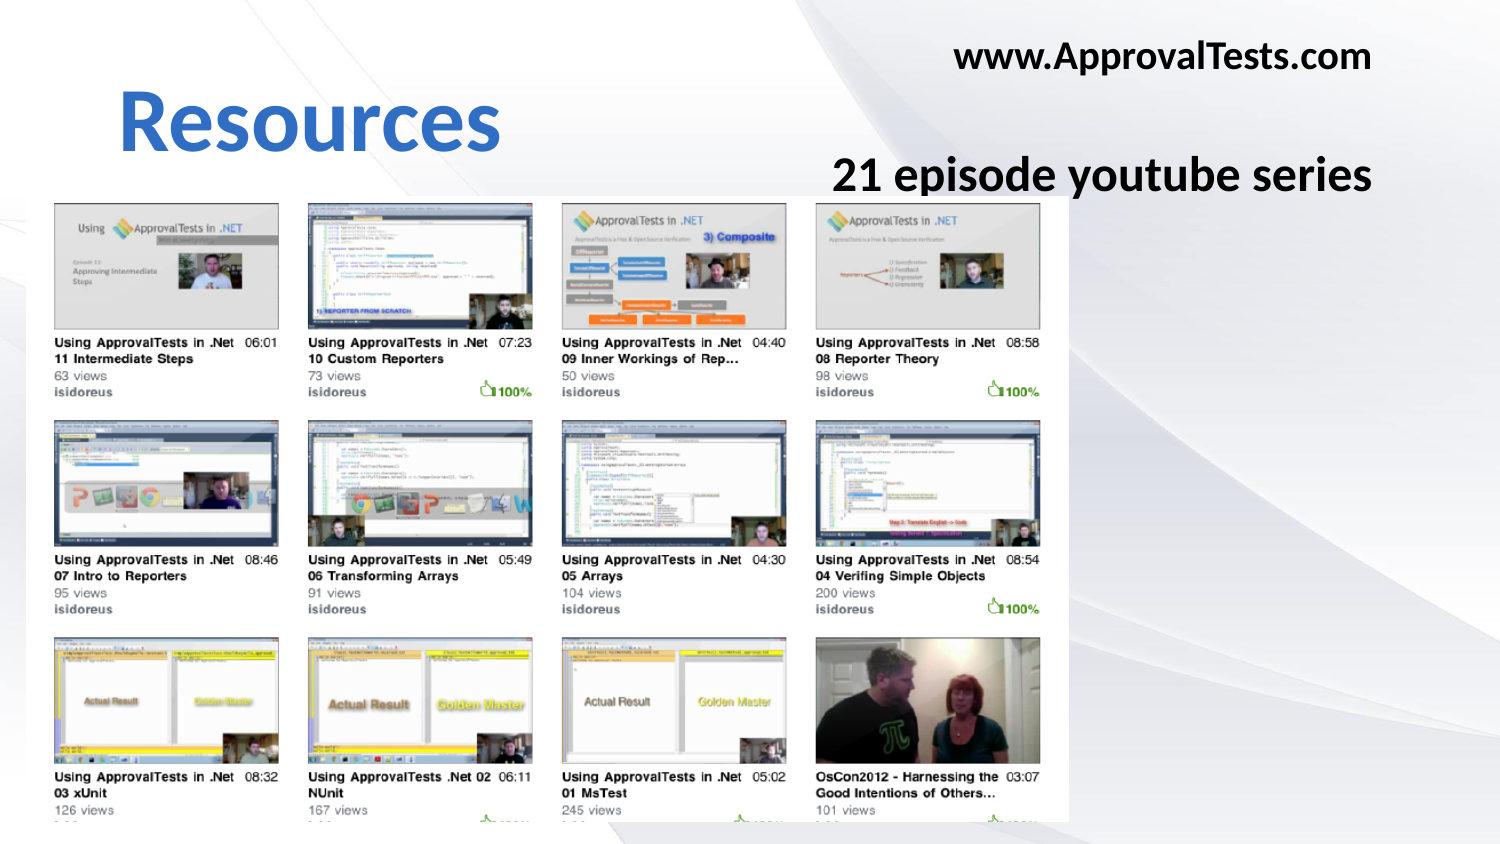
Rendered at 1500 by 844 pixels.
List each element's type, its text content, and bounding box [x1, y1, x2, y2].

title Resources [103, 46, 229, 183]
picture [0, 0, 1500, 844]
text_box 21 episode youtube series [863, 134, 1388, 422]
text_box www.ApprovalTests.com [863, 21, 1388, 134]
